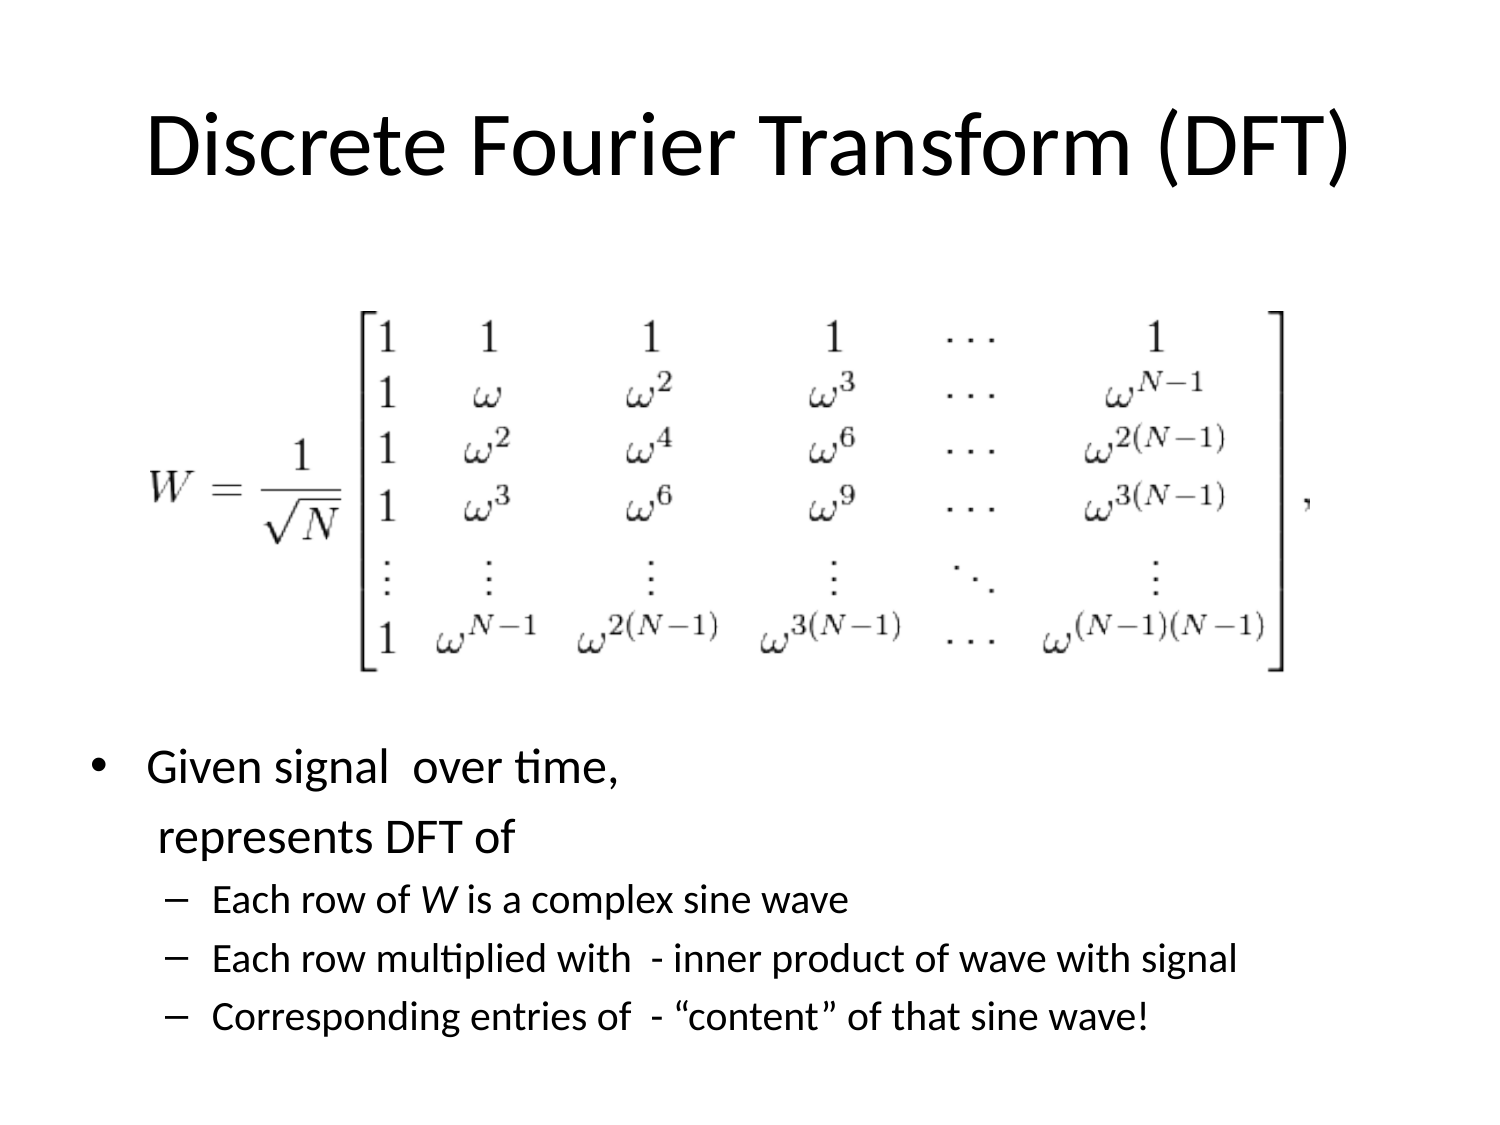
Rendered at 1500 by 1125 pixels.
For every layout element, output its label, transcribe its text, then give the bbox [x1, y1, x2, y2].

picture [149, 311, 1310, 676]
title Discrete Fourier Transform (DFT) [75, 45, 1425, 233]
